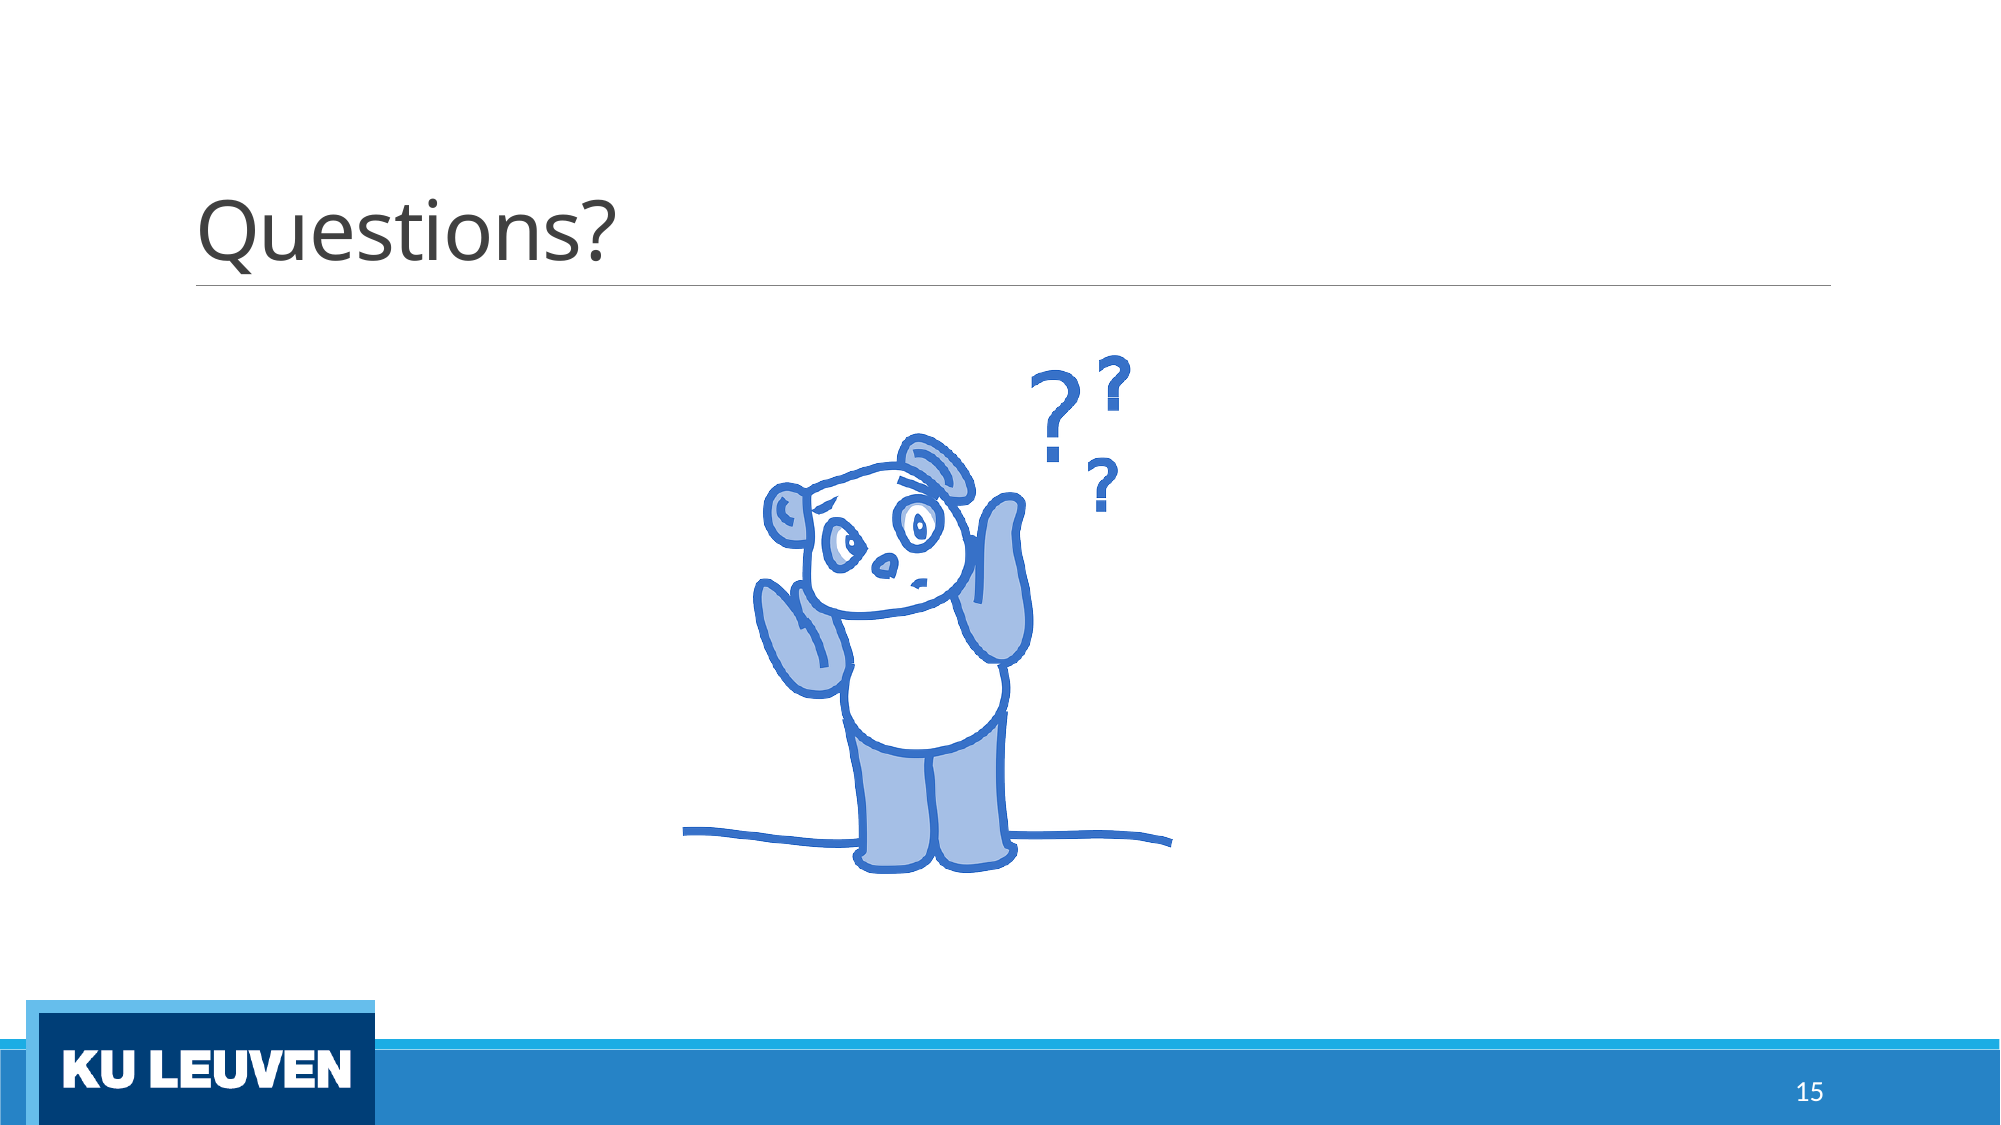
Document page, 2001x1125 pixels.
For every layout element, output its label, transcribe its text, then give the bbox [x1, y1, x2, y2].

title Questions? [180, 47, 1830, 285]
picture [26, 1000, 375, 1125]
picture [678, 355, 1177, 875]
slide_number 15 [1624, 1059, 1840, 1120]
